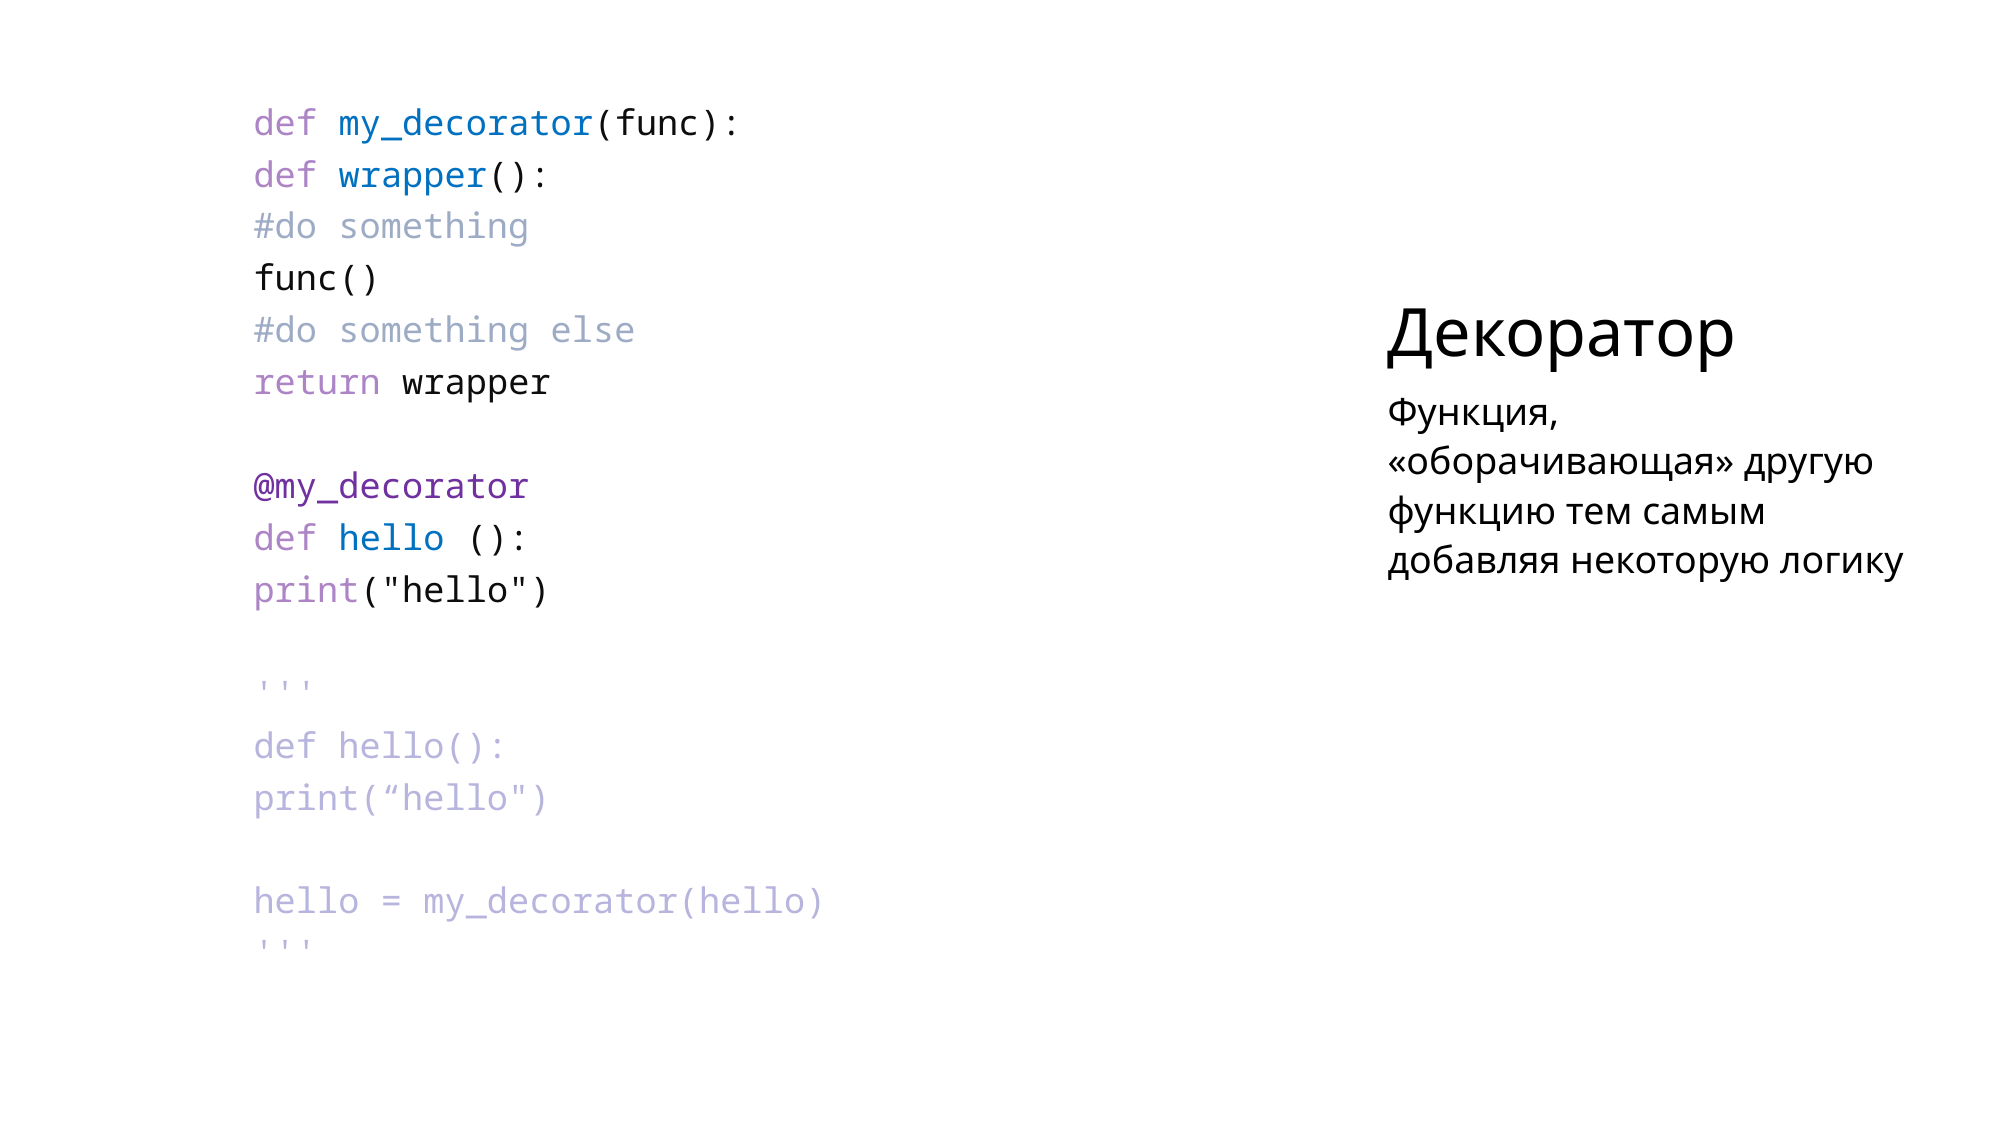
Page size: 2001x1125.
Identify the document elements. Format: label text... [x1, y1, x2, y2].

title Декоратор [1387, 99, 1907, 370]
list def my_decorator(func): def wrapper(): #do something func() #do something else return wrapper @my_decorator def hello (): print("hello") ''' def hello(): print(“hello") hello = my_decorator(hello) ''' [112, 99, 1238, 975]
list Функция, «оборачивающая» другую функцию тем самым добавляя некоторую логику [1387, 383, 1907, 975]
